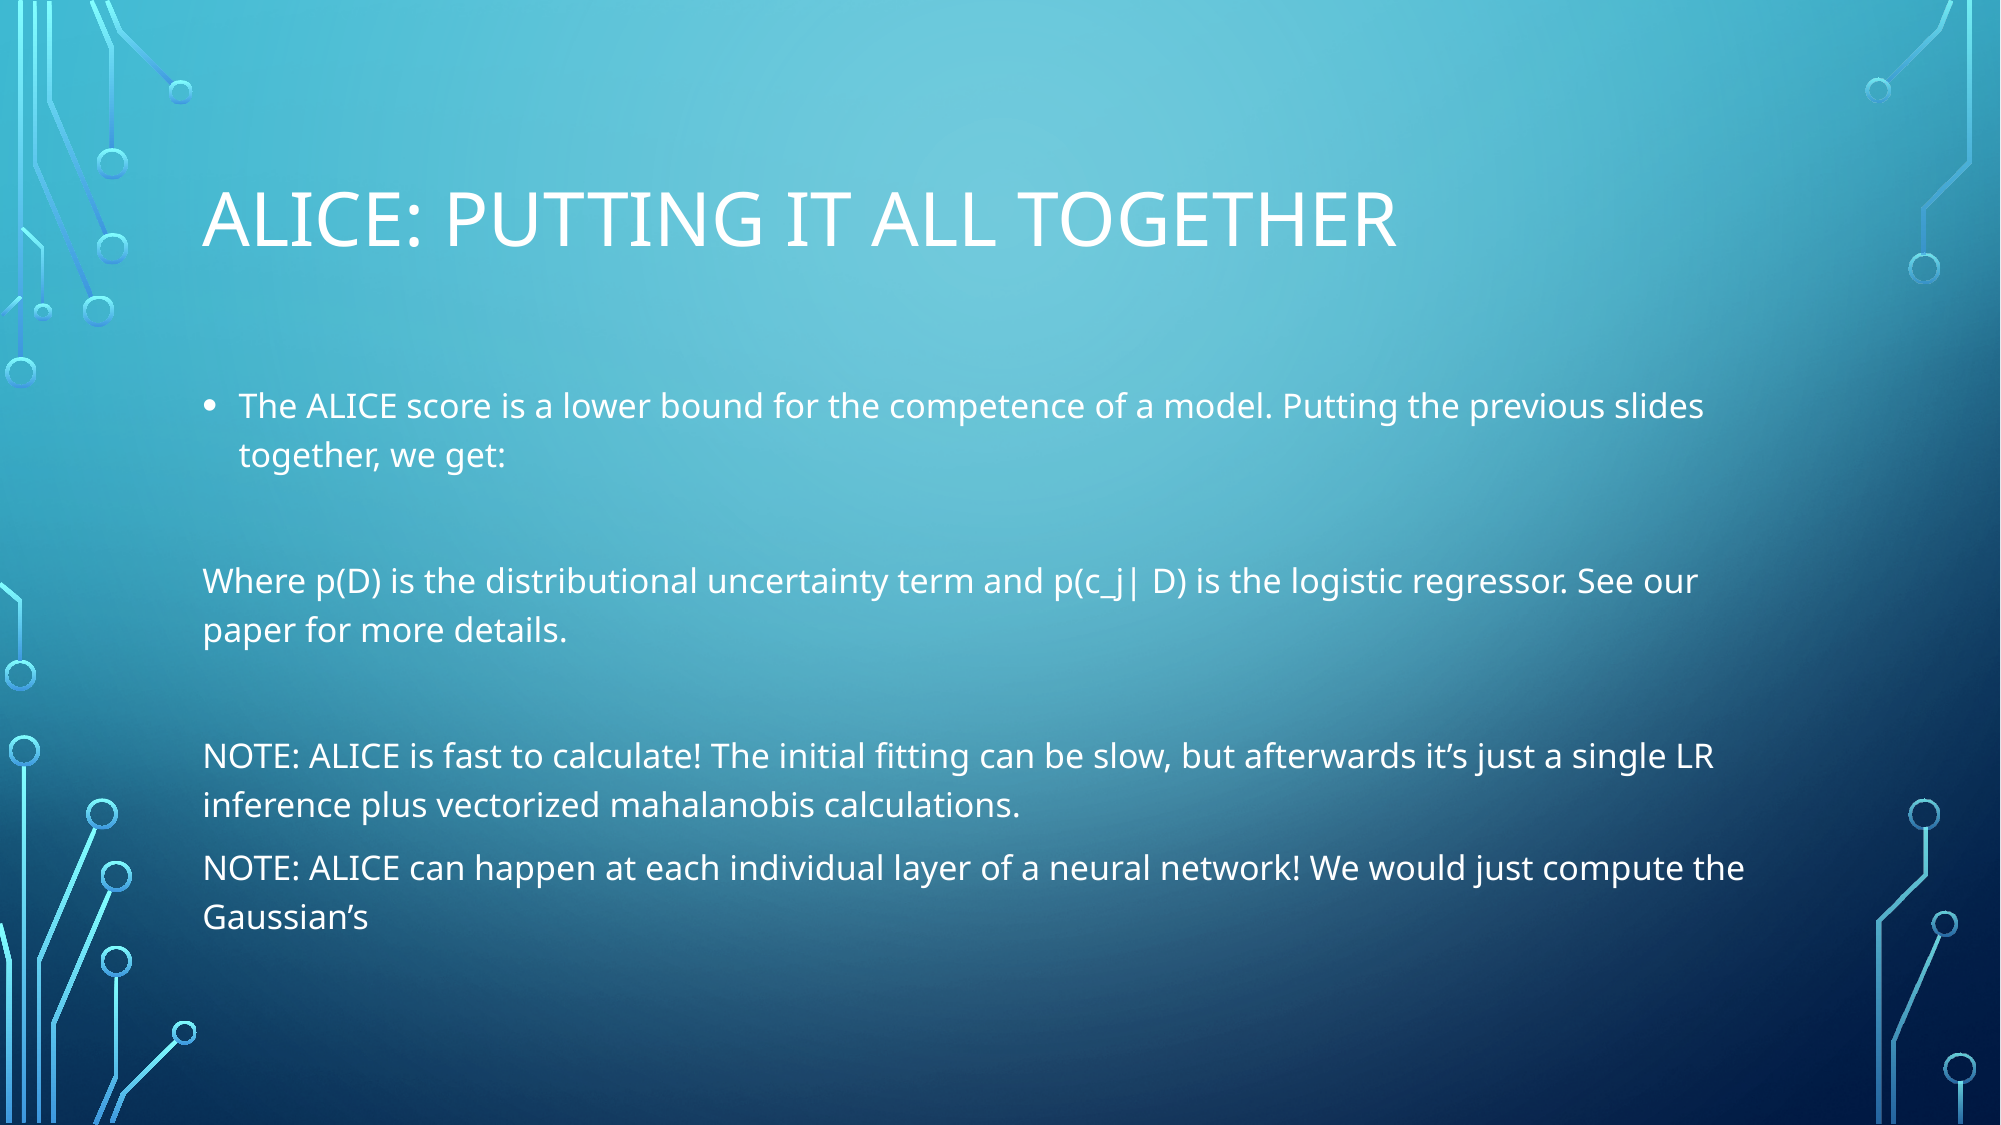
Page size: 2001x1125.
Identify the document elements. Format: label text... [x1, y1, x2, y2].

title ALICE: Putting it all together [187, 101, 1813, 344]
